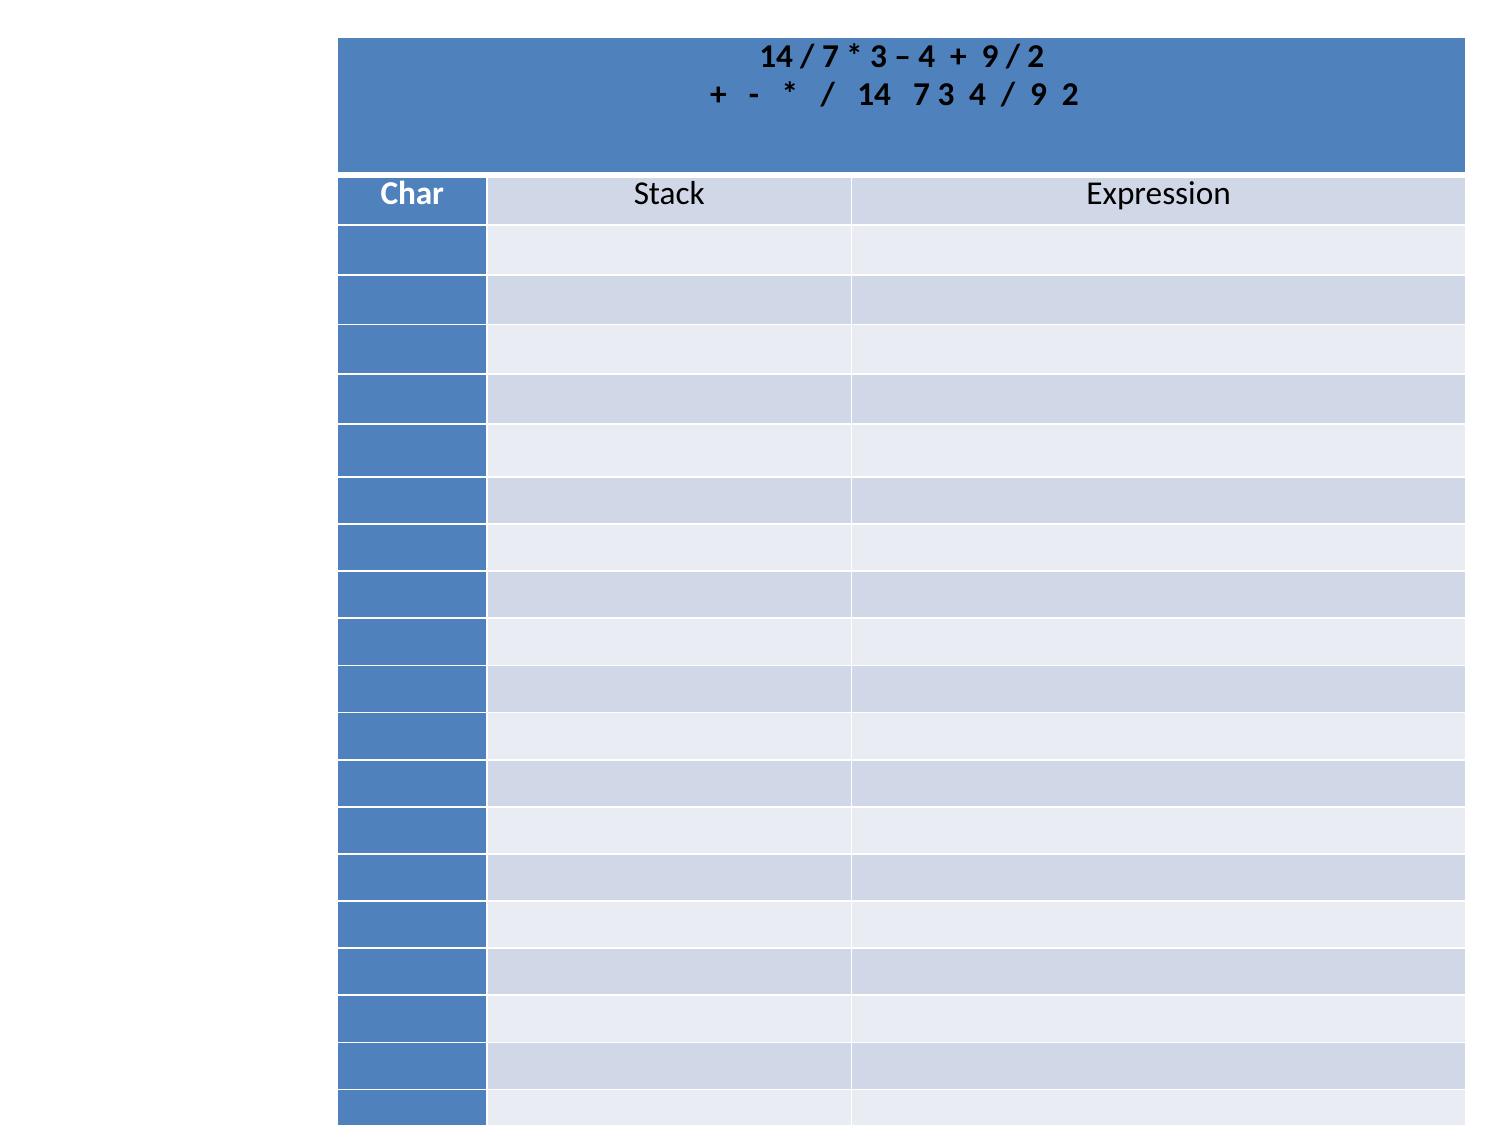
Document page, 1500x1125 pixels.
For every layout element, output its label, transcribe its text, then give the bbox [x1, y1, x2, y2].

table_cell [852, 996, 1465, 1042]
table_cell [488, 325, 851, 373]
table_cell [338, 855, 486, 900]
table_cell [488, 713, 851, 759]
table_cell [852, 478, 1465, 523]
table_cell [488, 666, 851, 712]
table_cell [488, 478, 851, 523]
table_cell [488, 425, 851, 476]
table_cell [852, 713, 1465, 759]
table_cell [488, 276, 851, 324]
table_cell [852, 855, 1465, 900]
table_cell [852, 761, 1465, 806]
table_cell [852, 375, 1465, 423]
table_cell [488, 761, 851, 806]
table_cell [852, 1043, 1465, 1089]
table_cell [852, 666, 1465, 712]
table_cell Char [338, 178, 486, 224]
table_cell [488, 375, 851, 423]
table_cell [852, 226, 1465, 274]
table_cell [338, 1043, 486, 1089]
table_cell [488, 525, 851, 570]
table_cell [338, 226, 486, 274]
table_cell [852, 1090, 1465, 1125]
table_cell [488, 619, 851, 665]
table_cell [338, 1090, 486, 1125]
table_cell [488, 1090, 851, 1125]
table_cell Stack [488, 178, 851, 224]
table_cell [488, 855, 851, 900]
table_cell [852, 525, 1465, 570]
table_cell [338, 949, 486, 994]
table_cell [488, 226, 851, 274]
table_cell [852, 949, 1465, 994]
table_cell [488, 996, 851, 1042]
table_cell [852, 572, 1465, 617]
table_cell [338, 666, 486, 712]
table_cell [338, 902, 486, 947]
table_cell [338, 808, 486, 853]
table_cell [338, 713, 486, 759]
table_cell [852, 276, 1465, 324]
table_cell [338, 525, 486, 570]
table_cell [338, 375, 486, 423]
table_cell [852, 425, 1465, 476]
table_cell [338, 325, 486, 373]
table_header 14 / 7 * 3 – 4 + 9 / 2 + - * / 14 7 3 4 / 9 2 [338, 38, 1465, 172]
table_cell [852, 325, 1465, 373]
table_cell [488, 949, 851, 994]
table_cell [338, 425, 486, 476]
table_cell [852, 808, 1465, 853]
table_cell [338, 761, 486, 806]
table_cell [488, 572, 851, 617]
table_cell [338, 276, 486, 324]
table_cell [488, 808, 851, 853]
table_cell [852, 902, 1465, 947]
table_cell [488, 902, 851, 947]
table_cell [338, 478, 486, 523]
table_cell Expression [852, 178, 1465, 224]
table_cell [338, 996, 486, 1042]
table_cell [488, 1043, 851, 1089]
table_cell [338, 572, 486, 617]
table_cell [852, 619, 1465, 665]
table_cell [338, 619, 486, 665]
